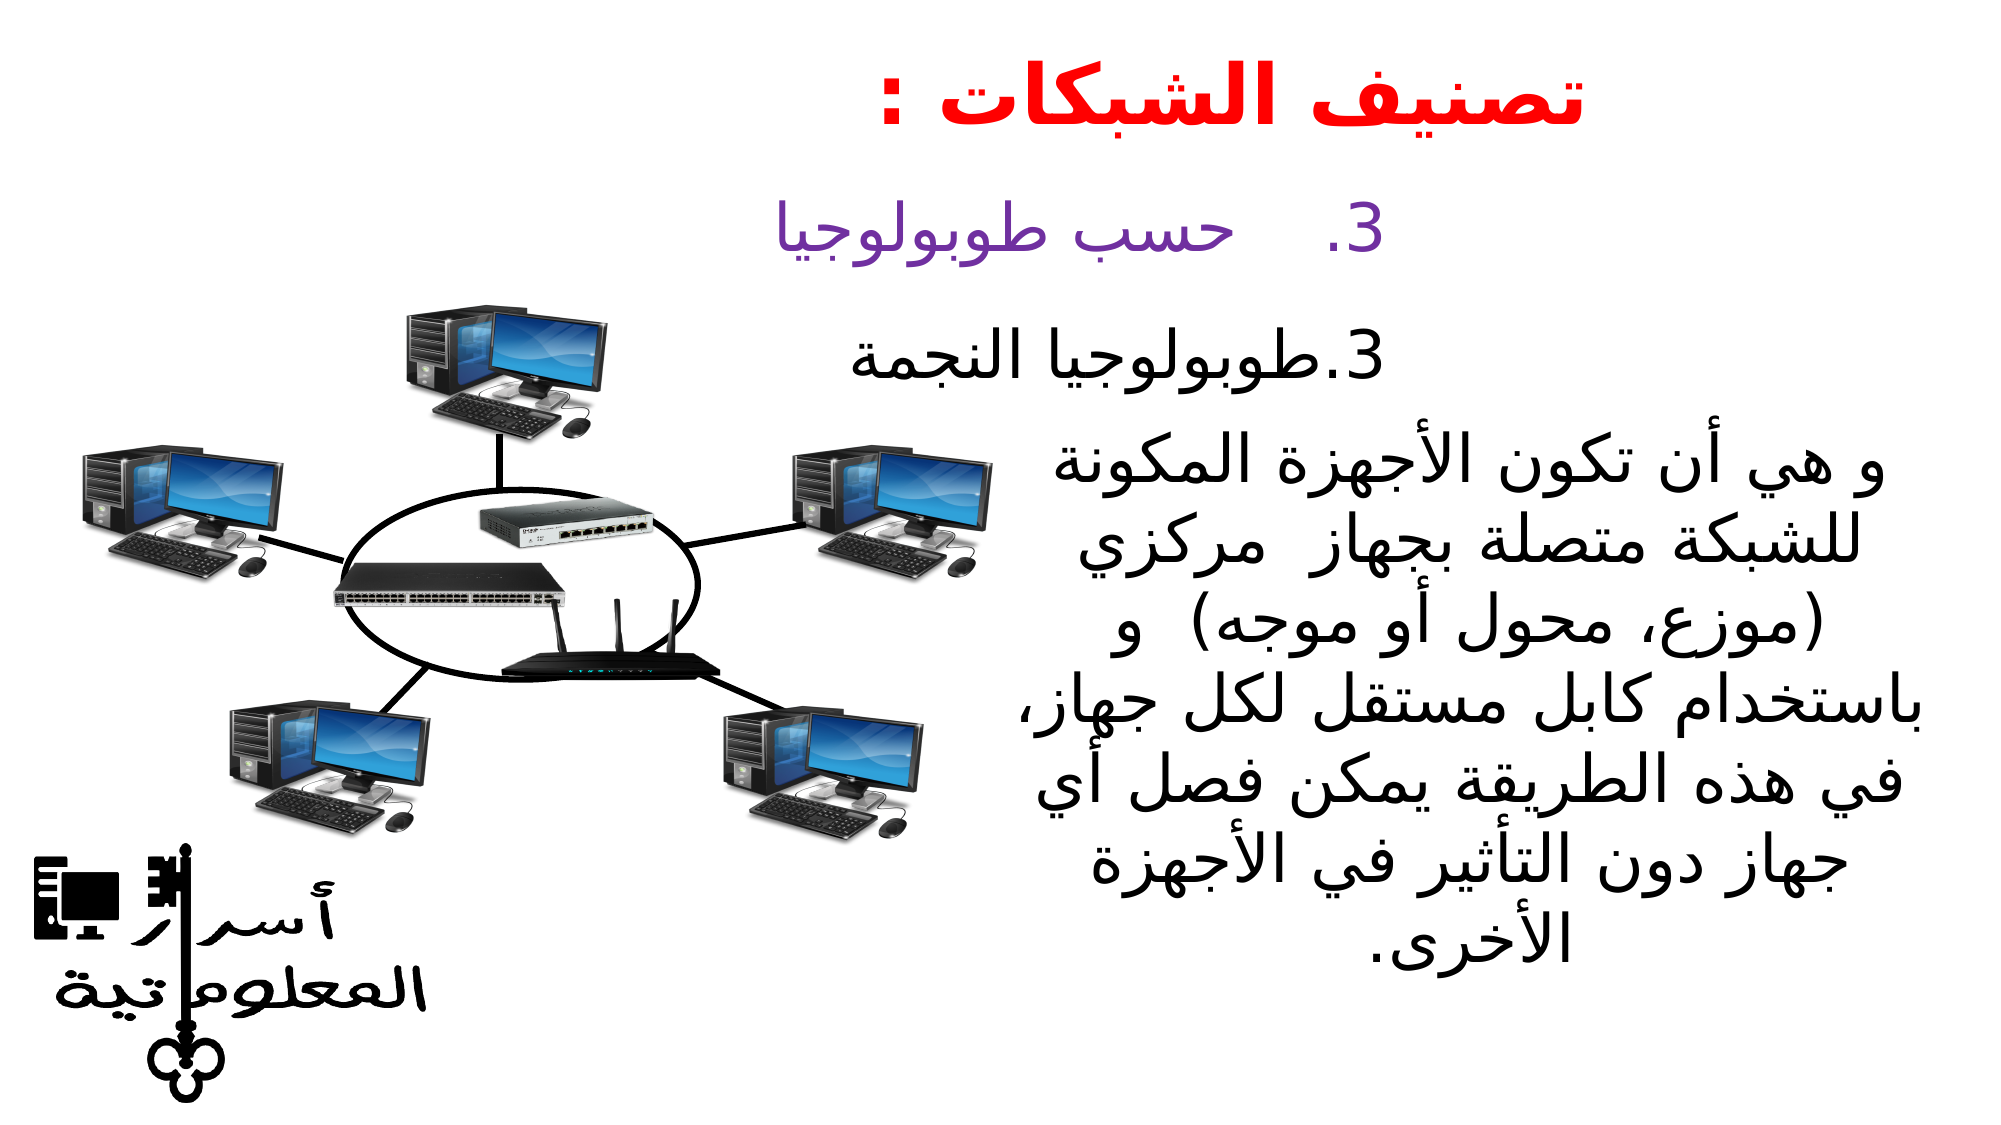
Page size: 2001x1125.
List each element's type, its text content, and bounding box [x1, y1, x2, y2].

text_box 3.طوبولوجيا النجمة [1000, 304, 1402, 400]
text_box 3. حسب طوبولوجيا [421, 177, 1402, 273]
title تصنيف الشبكات : [492, 19, 1605, 176]
text_box و هي أن تكون الأجهزة المكونة للشبكة متصلة بجهاز مركزي (موزع، محول أو موجه) و باستخدام كابل مستقل لكل جهاز، في هذه الطريقة يمكن فصل أي جهاز دون التأثير في الأجهزة الأخرى. [999, 408, 1942, 984]
picture [34, 843, 426, 1103]
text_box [77, 302, 1000, 846]
